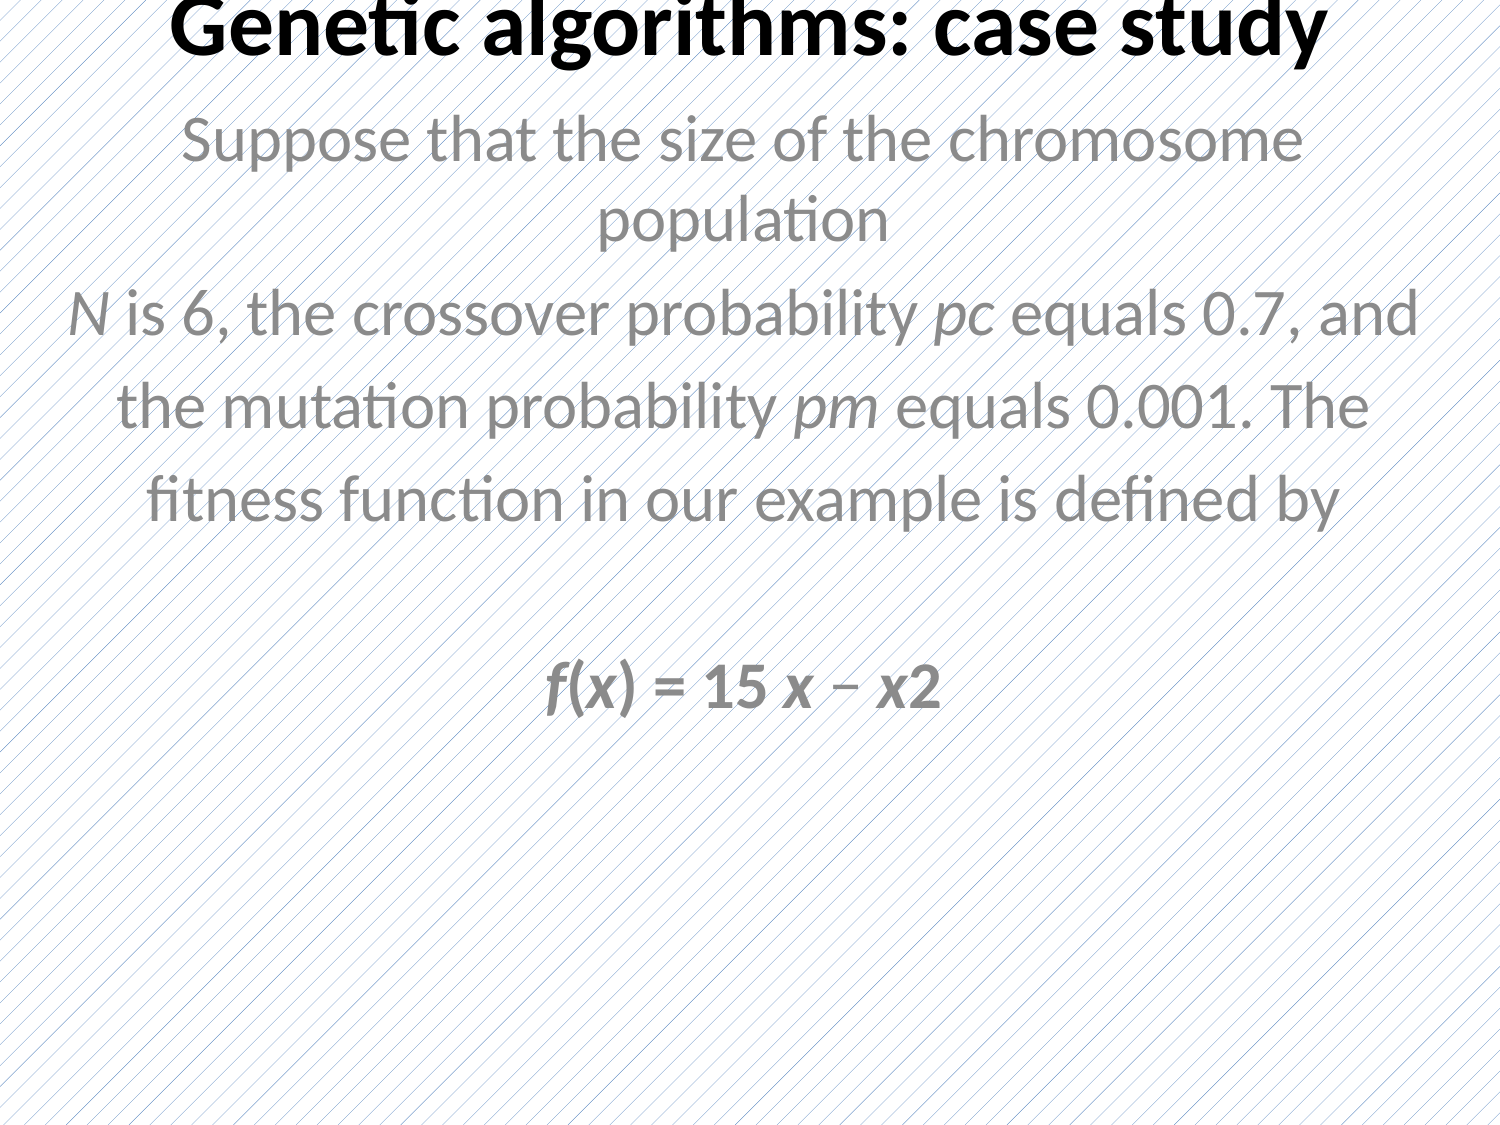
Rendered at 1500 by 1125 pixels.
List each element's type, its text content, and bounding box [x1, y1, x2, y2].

subtitle Suppose that the size of the chromosome population N is 6, the crossover probability pc equals 0.7, and the mutation probability pm equals 0.001. The fitness function in our example is defined by f(x) = 15 x − x2 [24, 87, 1463, 1125]
title Genetic algorithms: case study [112, 0, 1388, 38]
